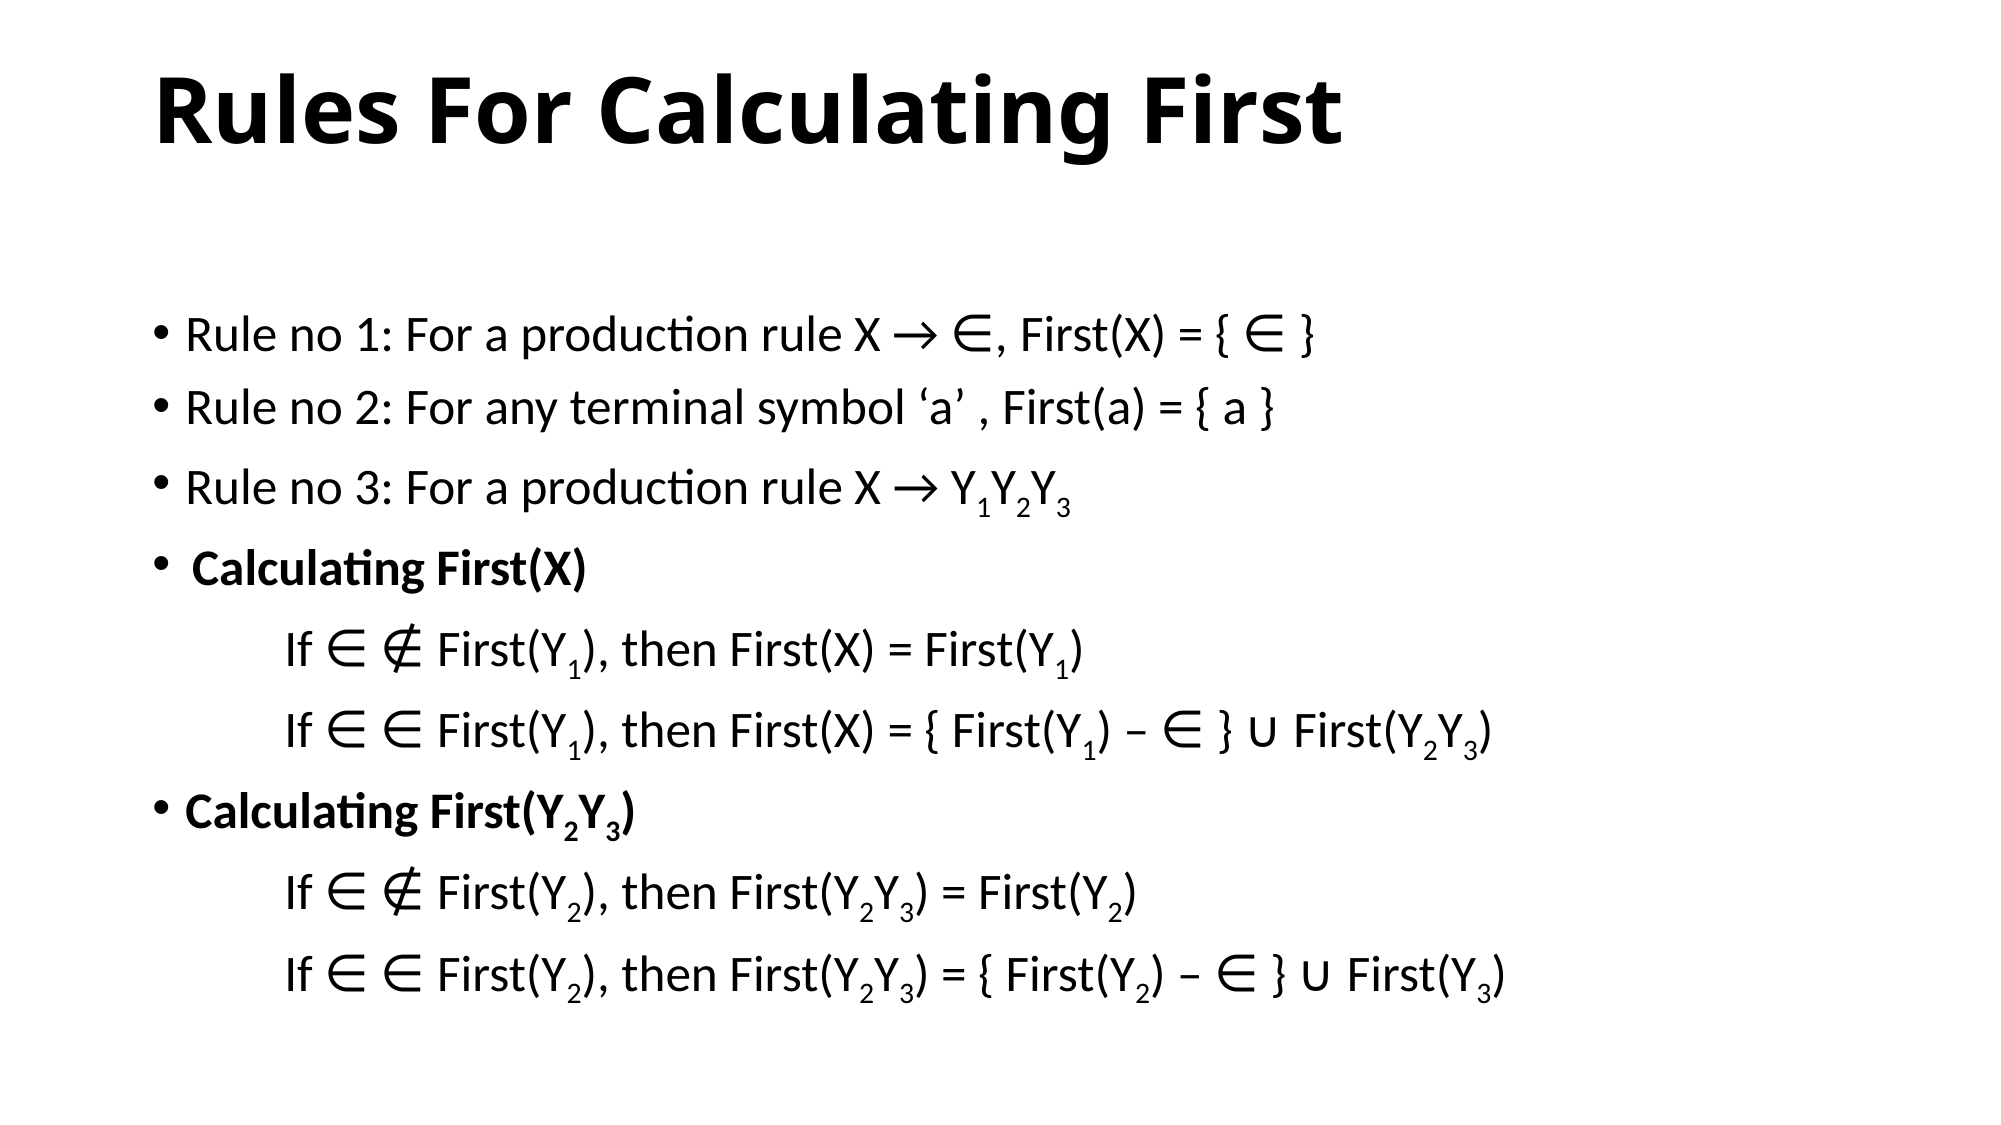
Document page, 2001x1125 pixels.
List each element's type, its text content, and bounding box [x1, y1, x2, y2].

title Rules For Calculating First [137, 59, 1863, 278]
list Rule no 1: For a production rule X → ∈, First(X) = { ∈ } Rule no 2: For any terminal symbol ‘a’ , First(a) = { a } Rule no 3: For a production rule X → Y1Y2Y3 Calculating First(X) If ∈ ∉ First(Y1), then First(X) = First(Y1) If ∈ ∈ First(Y1), then First(X) = { First(Y1) – ∈ } ∪ First(Y2Y3) Calculating First(Y2Y3) If ∈ ∉ First(Y2), then First(Y2Y3) = First(Y2) If ∈ ∈ First(Y2), then First(Y2Y3) = { First(Y2) – ∈ } ∪ First(Y3) [137, 299, 1863, 1014]
